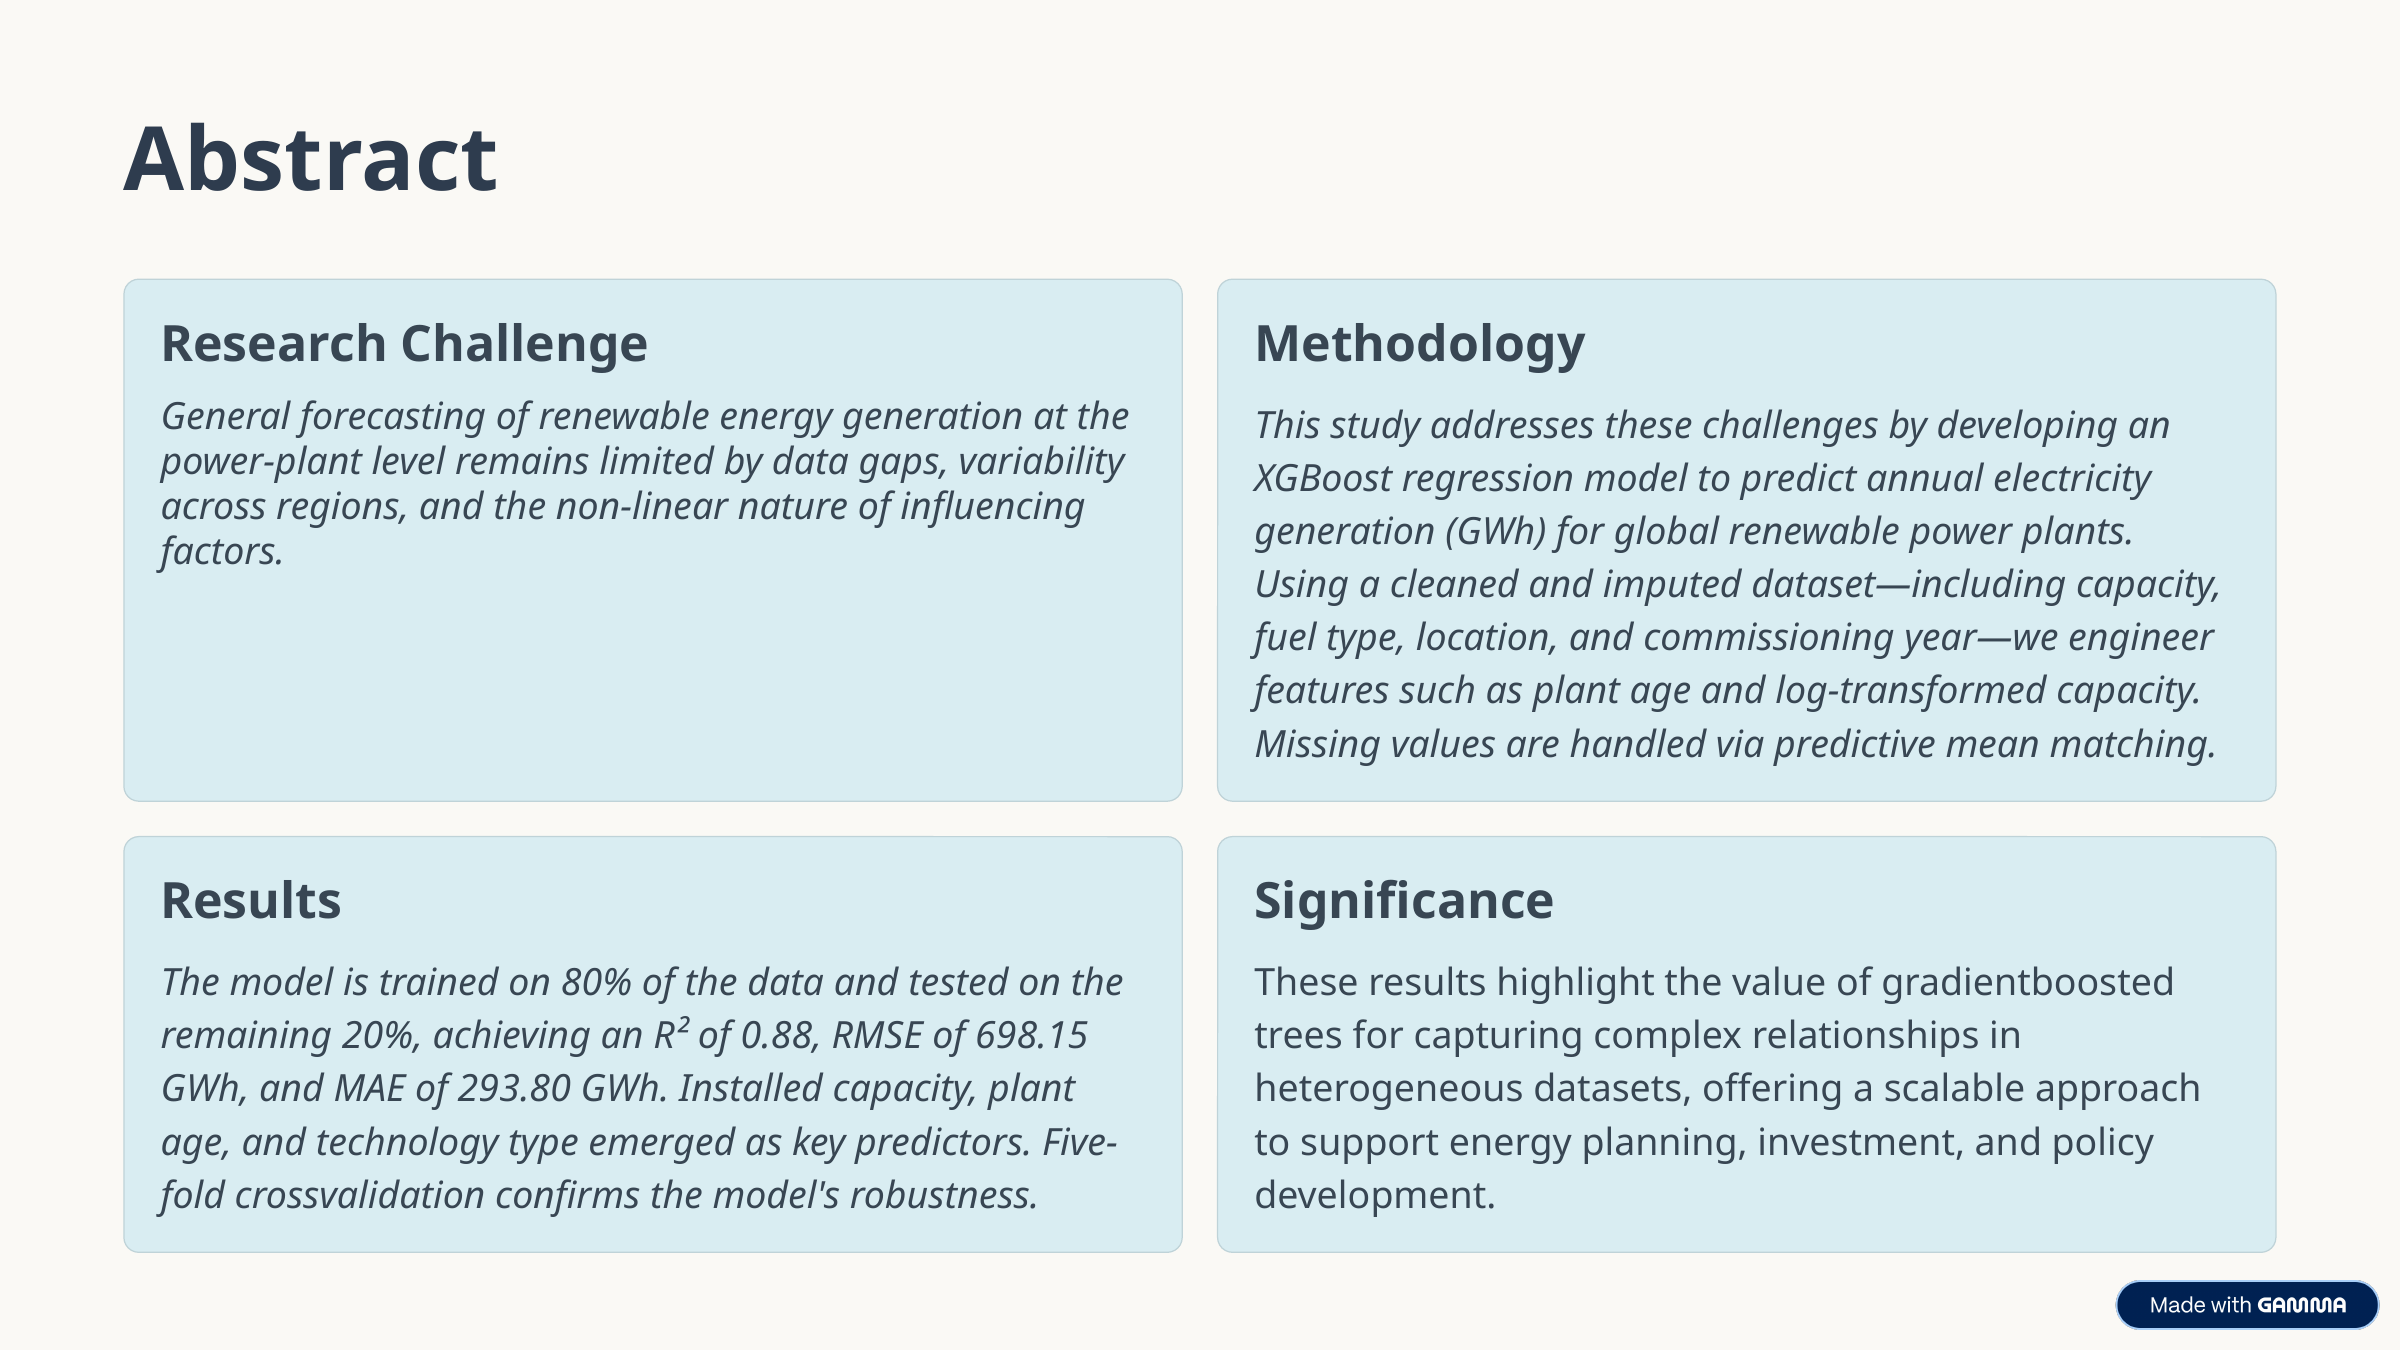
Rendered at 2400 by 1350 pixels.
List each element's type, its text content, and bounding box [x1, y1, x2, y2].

text_box [123, 279, 1183, 802]
text_box These results highlight the value of gradientboosted trees for capturing complex relationships in heterogeneous datasets, offering a scalable approach to support energy planning, investment, and policy development. [1254, 949, 2240, 1163]
text_box Results [160, 873, 604, 929]
picture [2106, 1271, 2389, 1339]
text_box [123, 836, 1183, 1253]
text_box Significance [1254, 873, 1698, 929]
text_box Abstract [123, 97, 1010, 209]
text_box [1217, 836, 2276, 1253]
text_box This study addresses these challenges by developing an XGBoost regression model to predict annual electricity generation (GWh) for global renewable power plants. Using a cleaned and imputed dataset—including capacity, fuel type, location, and commissioning year—we engineer features such as plant age and log-transformed capacity. Missing values are handled via predictive mean matching. [1254, 392, 2240, 765]
text_box The model is trained on 80% of the data and tested on the remaining 20%, achieving an R² of 0.88, RMSE of 698.15 GWh, and MAE of 293.80 GWh. Installed capacity, plant age, and technology type emerged as key predictors. Five-fold crossvalidation confirms the model's robustness. [160, 949, 1146, 1216]
text_box Research Challenge [160, 315, 604, 372]
text_box General forecasting of renewable energy generation at the power-plant level remains limited by data gaps, variability across regions, and the non-linear nature of influencing factors. [160, 392, 1146, 606]
text_box Methodology [1254, 315, 1698, 372]
text_box [1217, 279, 2276, 802]
